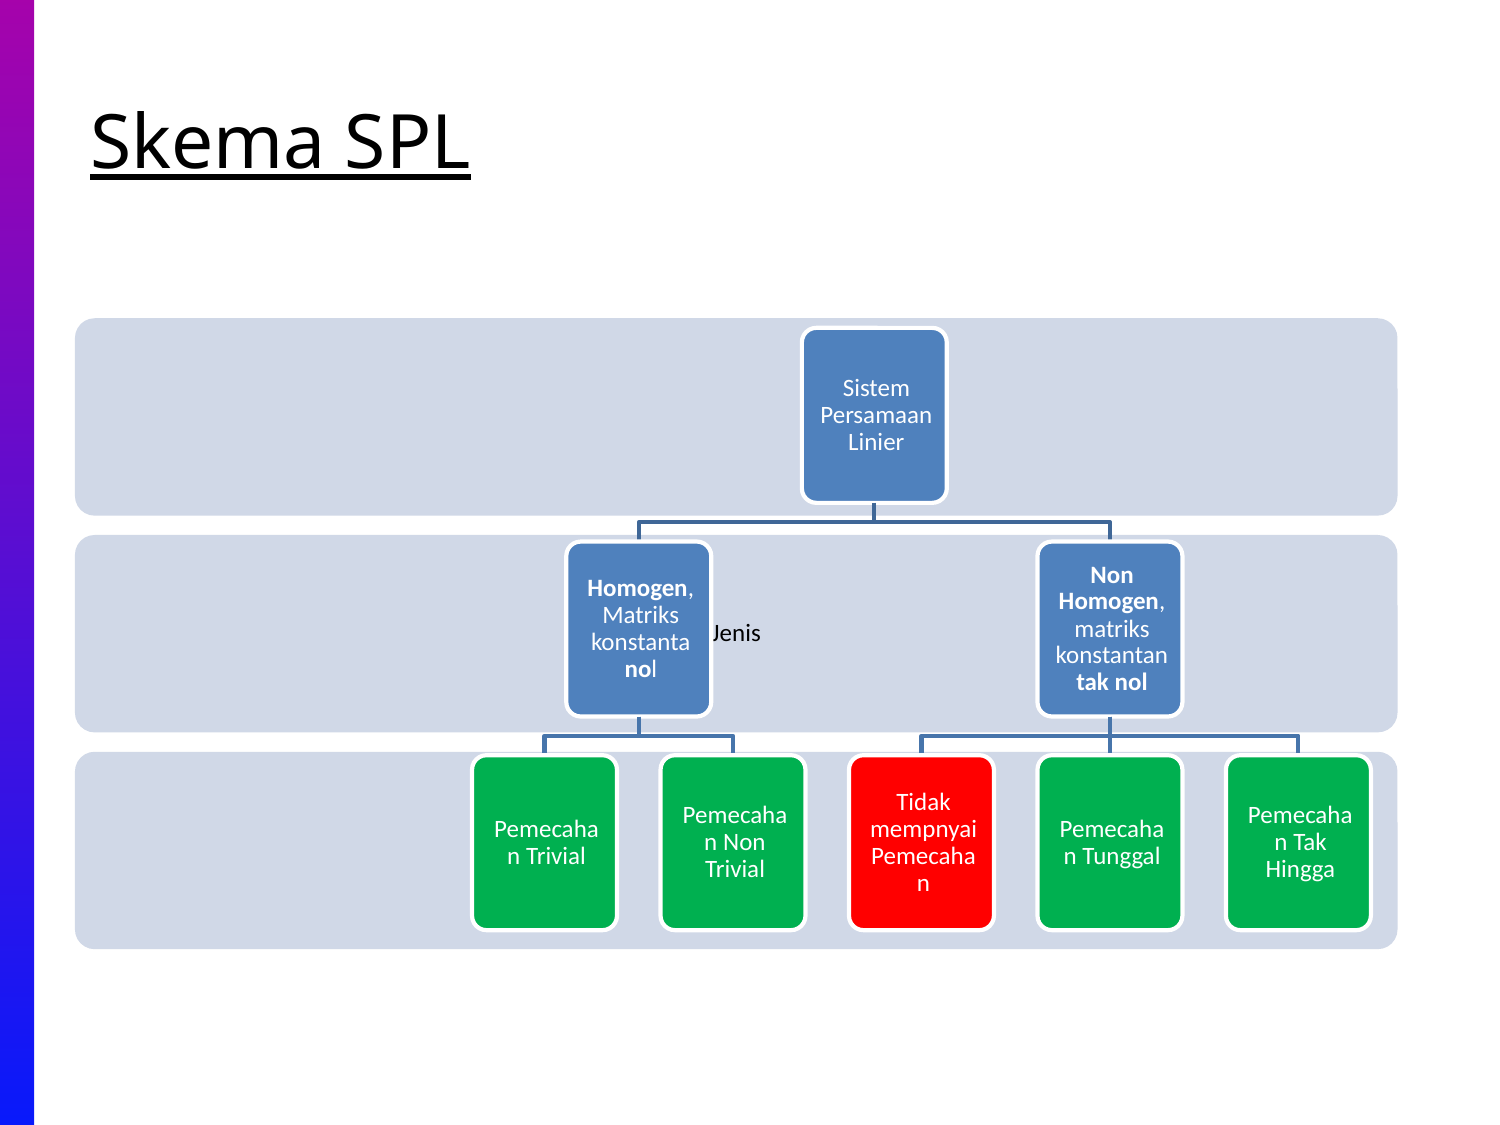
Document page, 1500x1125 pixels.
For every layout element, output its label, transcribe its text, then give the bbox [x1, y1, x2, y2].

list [74, 262, 1398, 1006]
title Skema SPL [75, 45, 1425, 233]
